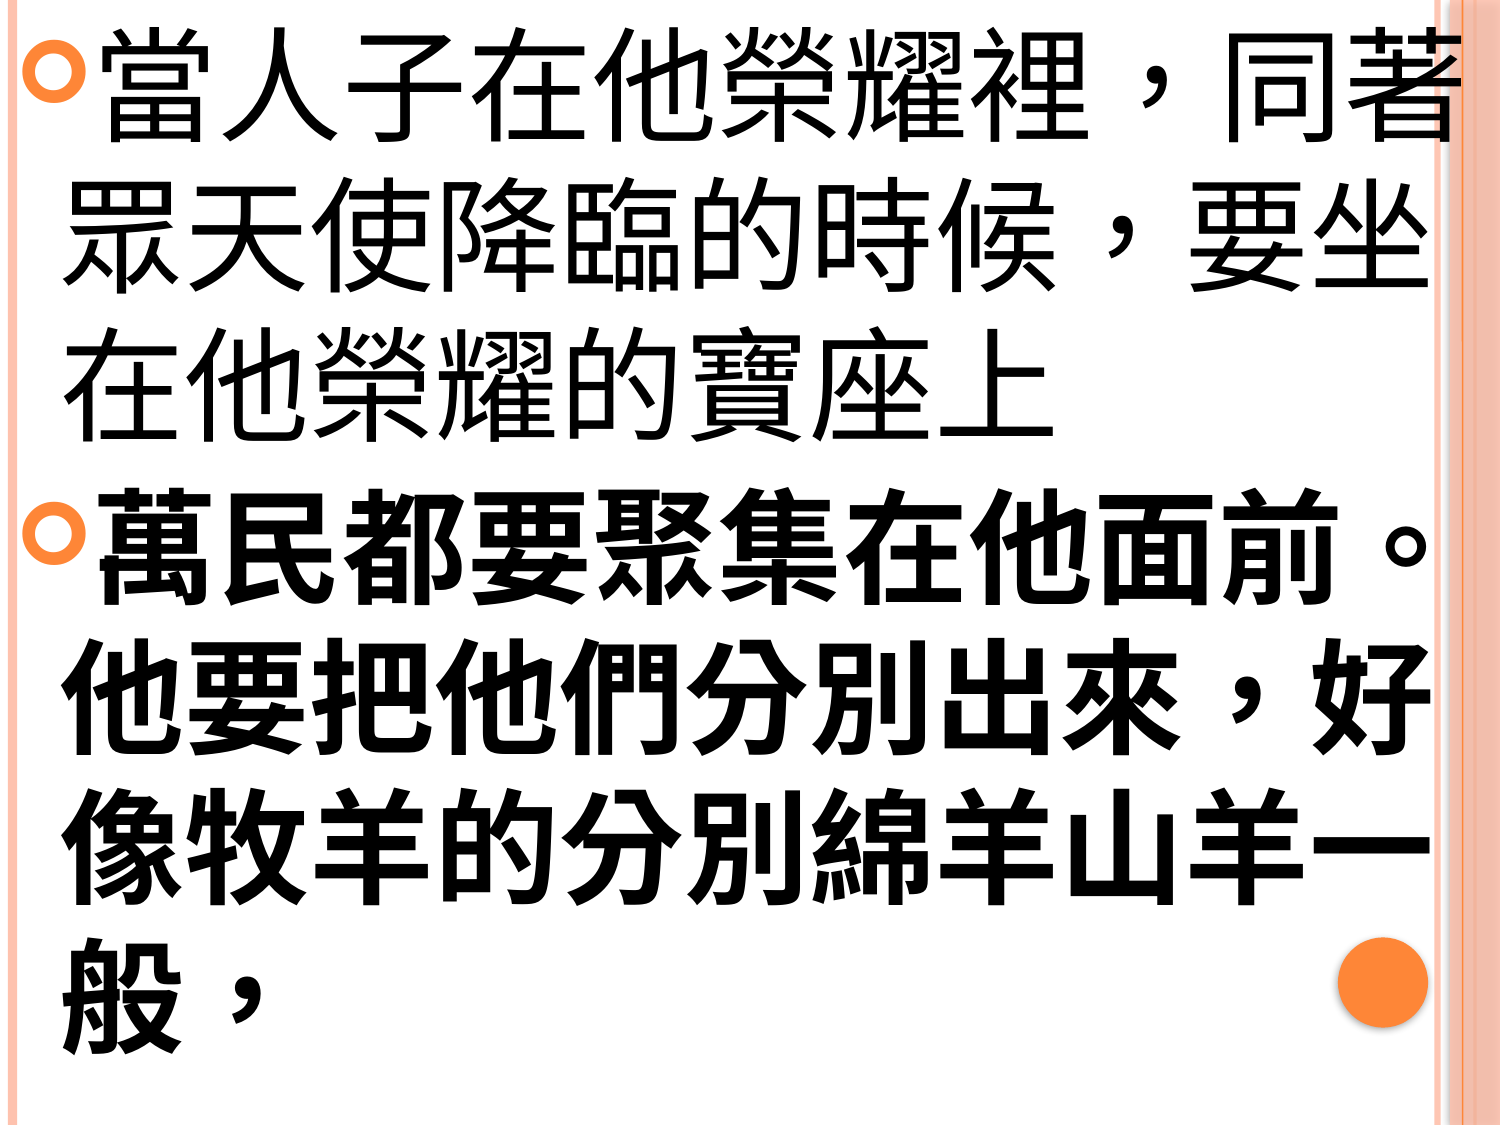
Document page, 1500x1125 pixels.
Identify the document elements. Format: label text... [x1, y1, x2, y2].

list 當人子在他榮耀裡，同著眾天使降臨的時候，要坐在他榮耀的寶座上 萬民都要聚集在他面前。他要把他們分別出來，好像牧羊的分別綿羊山羊一般， [0, 0, 1500, 1125]
